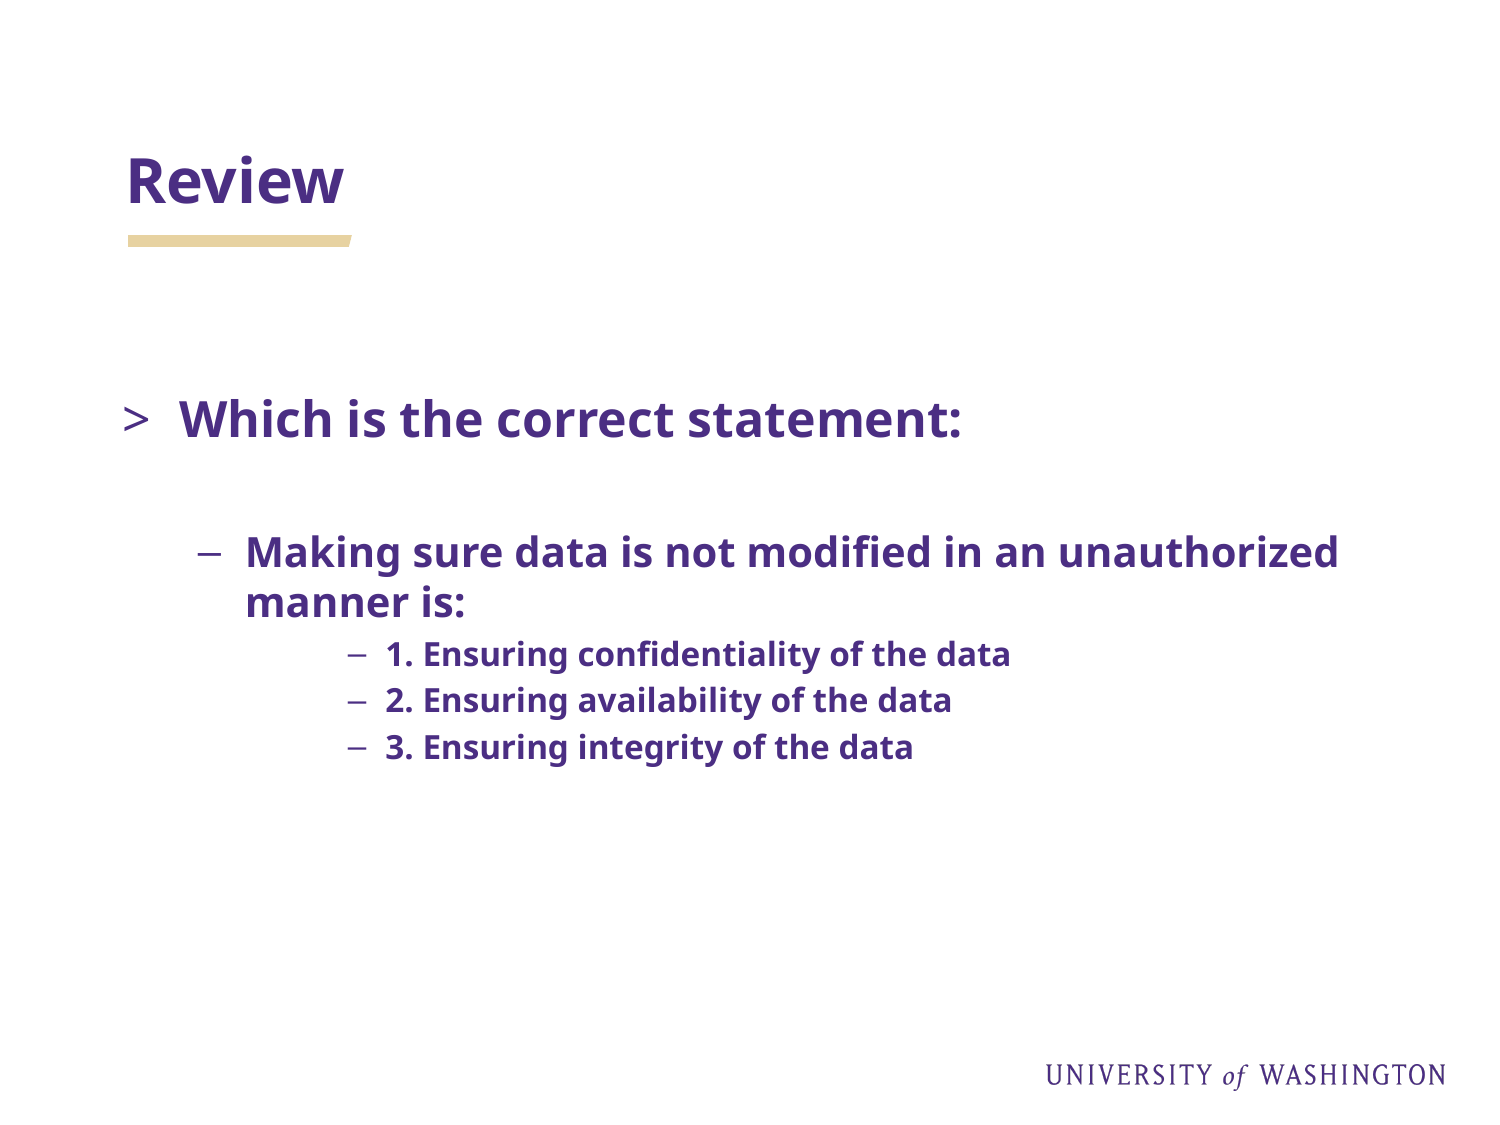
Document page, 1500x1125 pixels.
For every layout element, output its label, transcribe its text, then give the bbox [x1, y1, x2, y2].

title Review [110, 60, 1453, 224]
picture [1046, 1064, 1445, 1091]
list Which is the correct statement: Making sure data is not modified in an unauthorized manner is: 1. Ensuring confidentiality of the data 2. Ensuring availability of the data 3. Ensuring integrity of the data [108, 380, 1453, 1006]
picture [128, 235, 352, 247]
